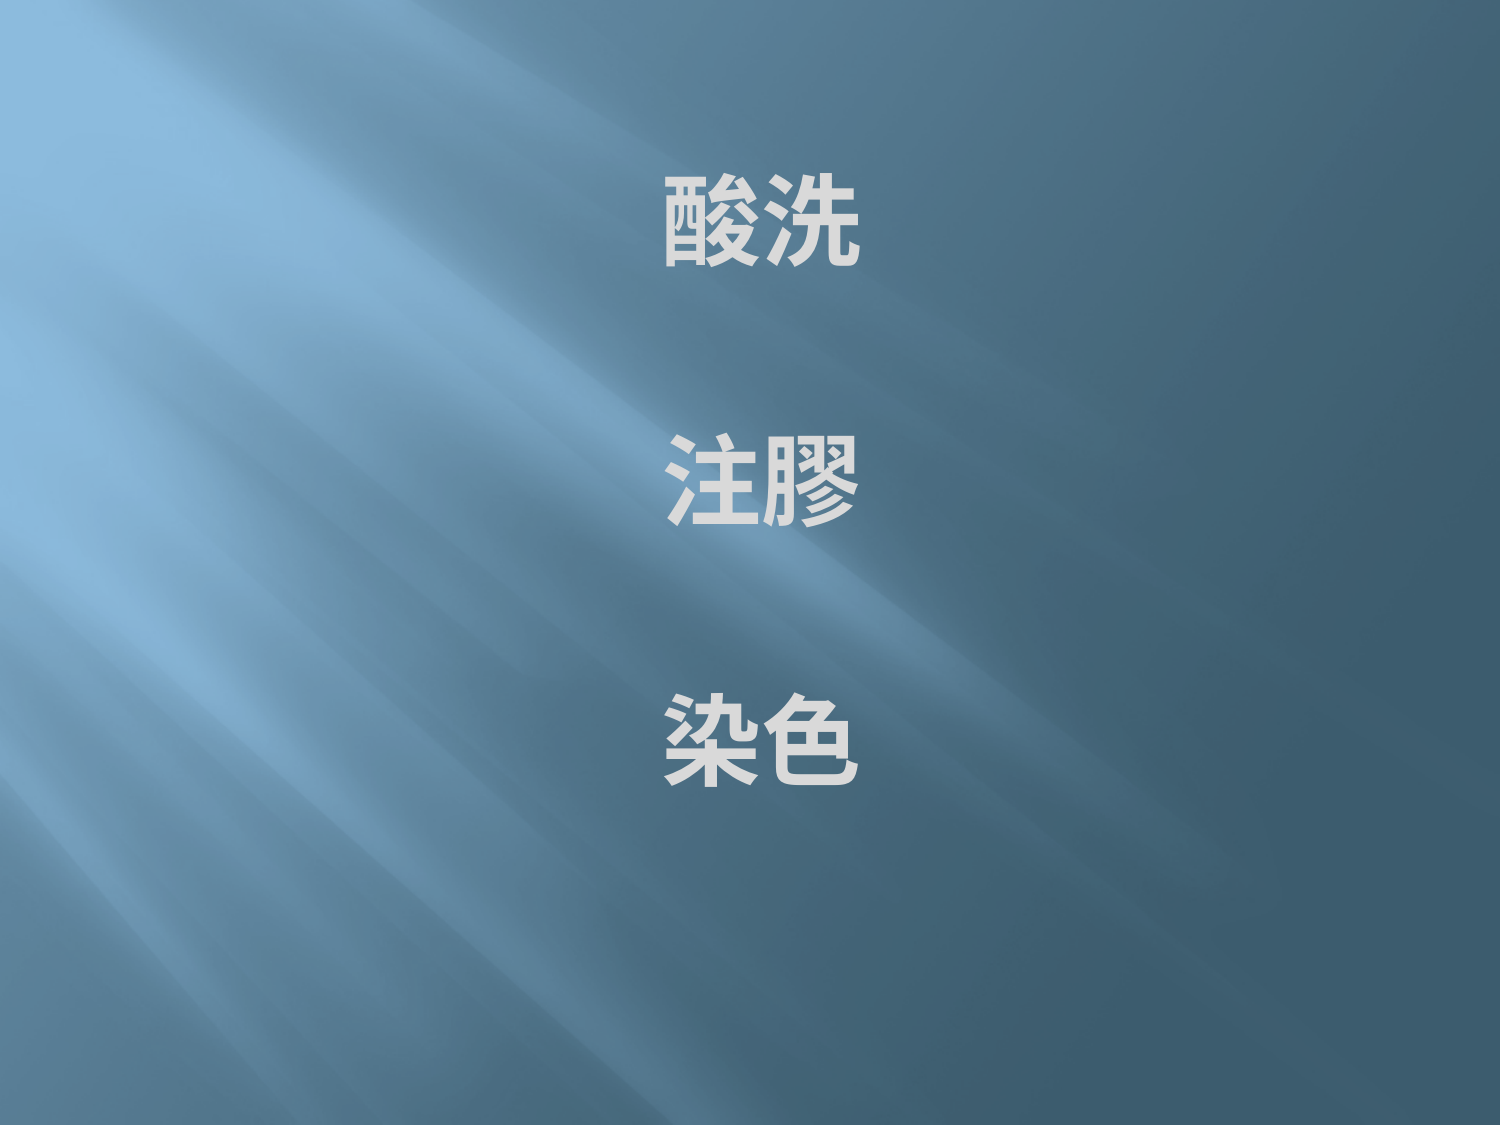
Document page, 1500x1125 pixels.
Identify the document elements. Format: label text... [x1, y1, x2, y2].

text_box 注膠 [123, 408, 1399, 539]
text_box 染色 [123, 668, 1399, 799]
title 酸洗 [123, 149, 1399, 279]
